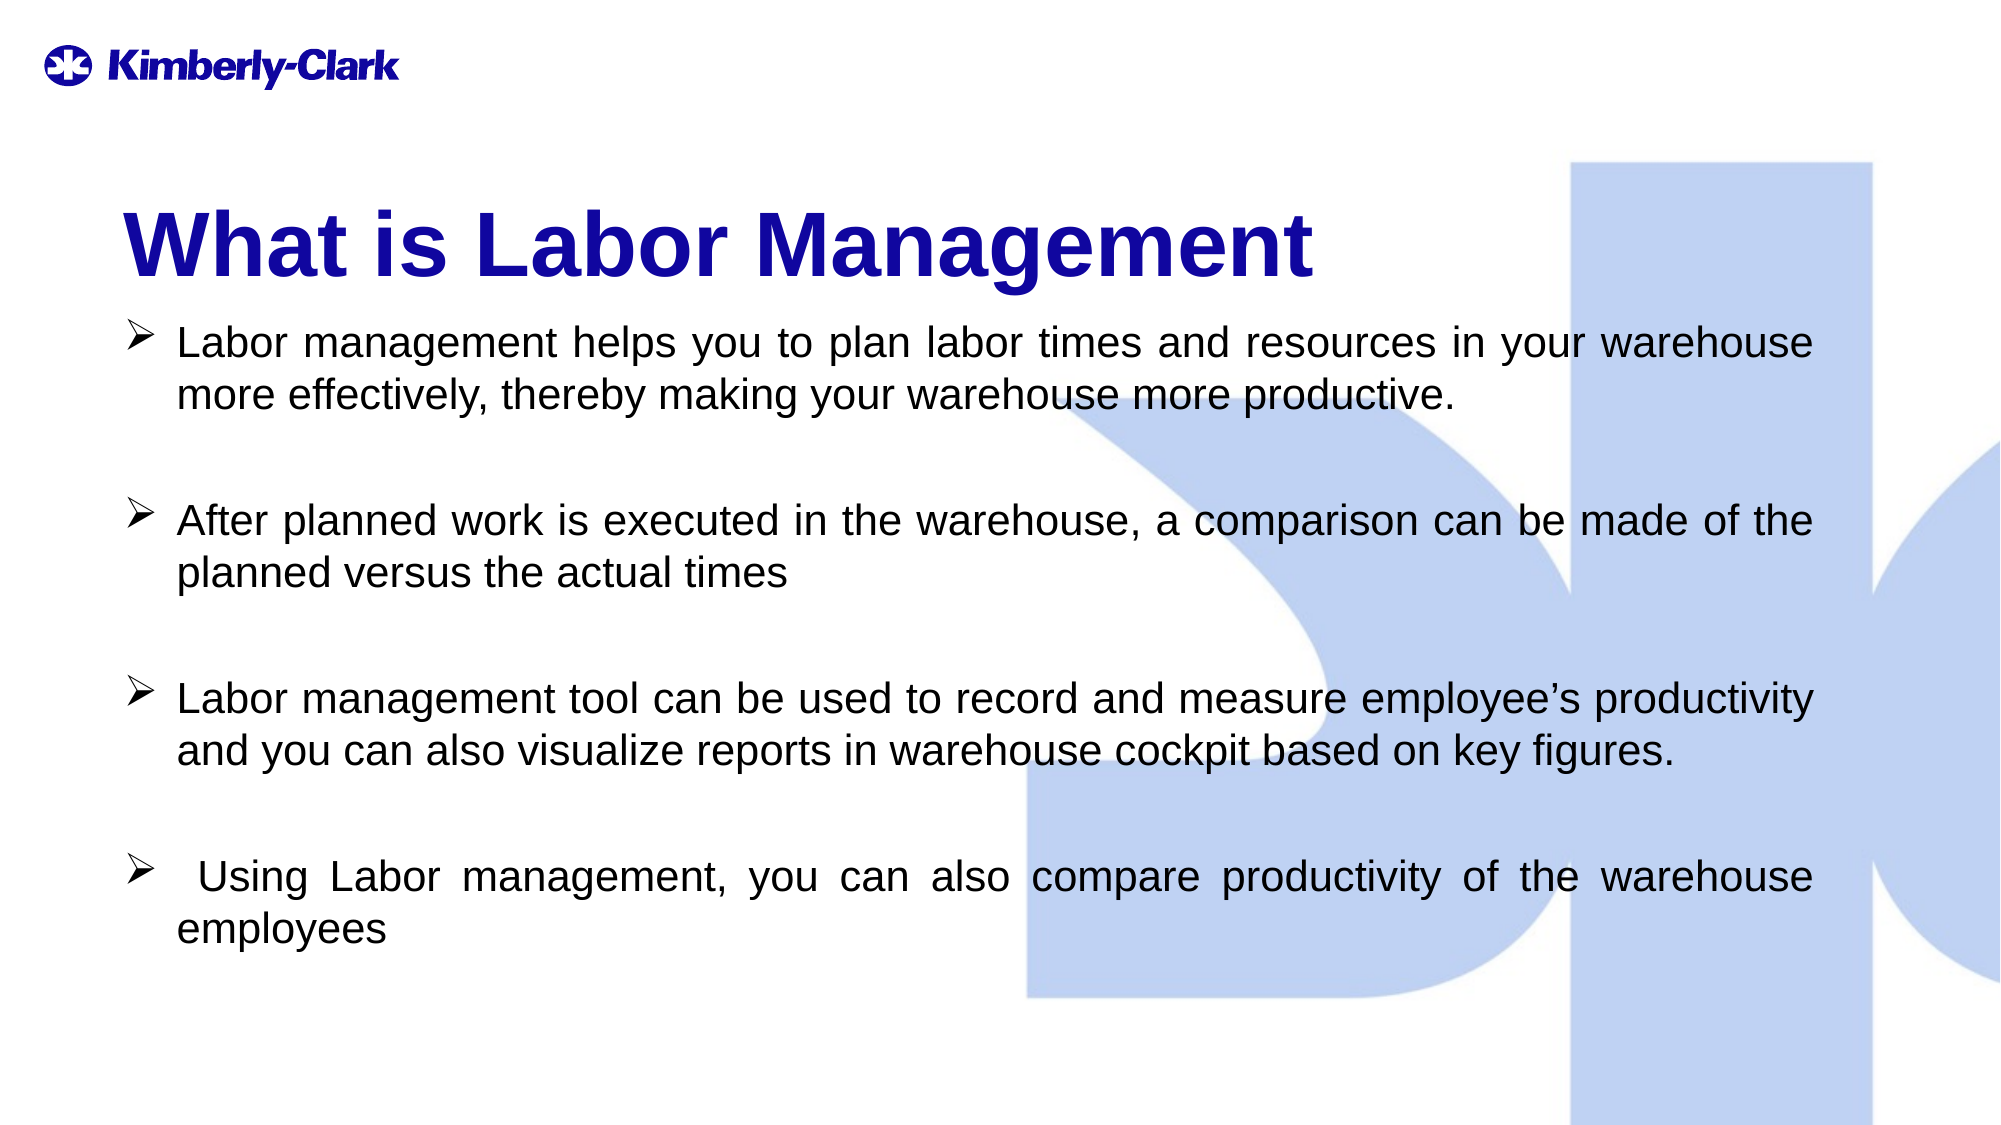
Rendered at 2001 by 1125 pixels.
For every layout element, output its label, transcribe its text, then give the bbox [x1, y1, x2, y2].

picture [0, 0, 2001, 1125]
subtitle Labor management helps you to plan labor times and resources in your warehouse more effectively, thereby making your warehouse more productive. After planned work is executed in the warehouse, a comparison can be made of the planned versus the actual times Labor management tool can be used to record and measure employee’s productivity and you can also visualize reports in warehouse cockpit based on key figures. Using Labor management, you can also compare productivity of the warehouse employees [108, 306, 1832, 1018]
title What is Labor Management [108, 187, 1688, 306]
